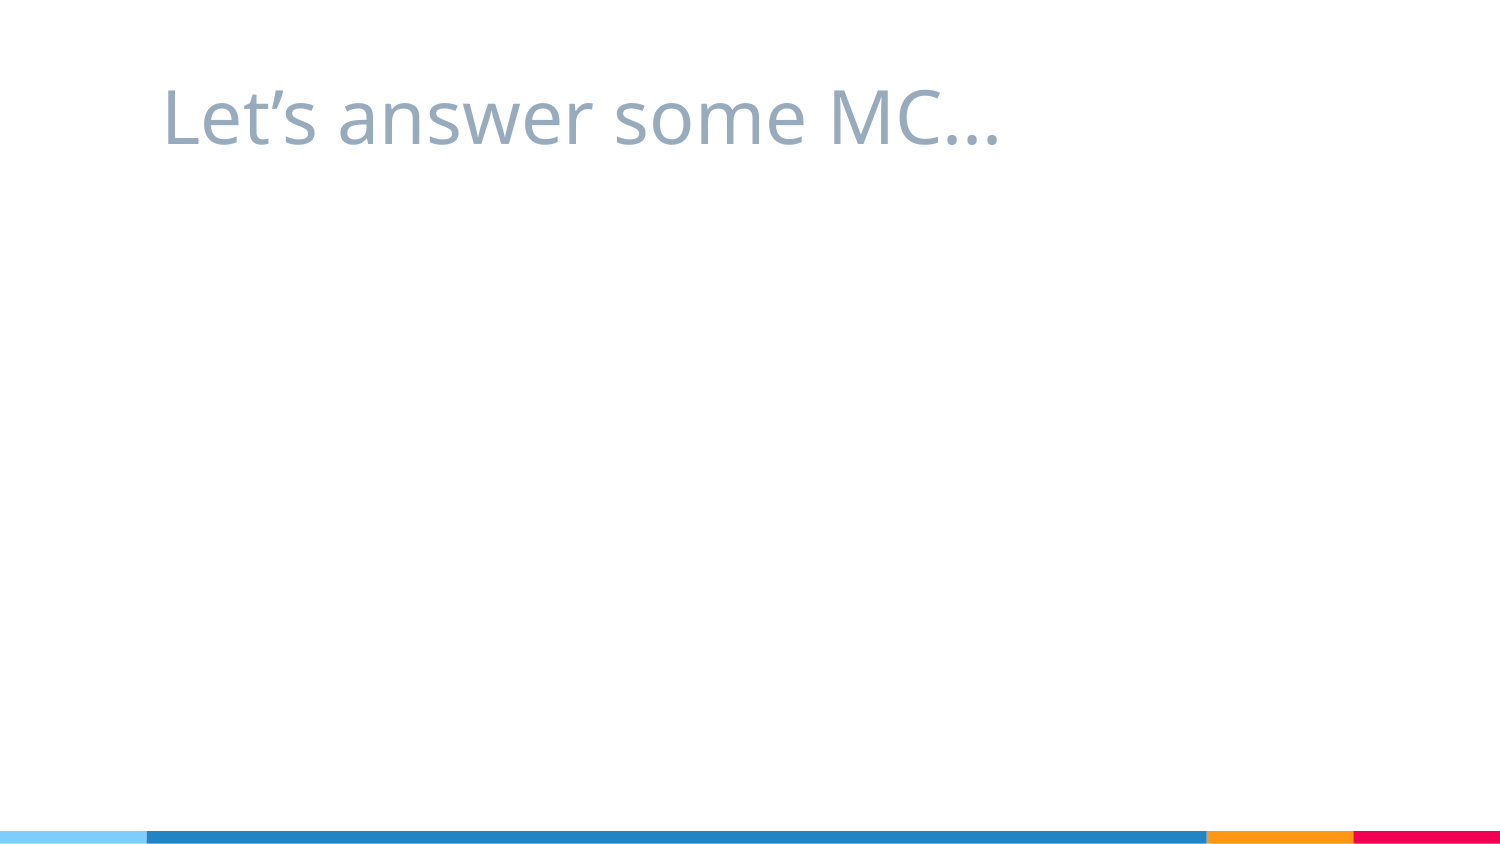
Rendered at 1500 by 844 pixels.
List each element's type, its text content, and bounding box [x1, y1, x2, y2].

title Let’s answer some MC... [146, 33, 1207, 175]
